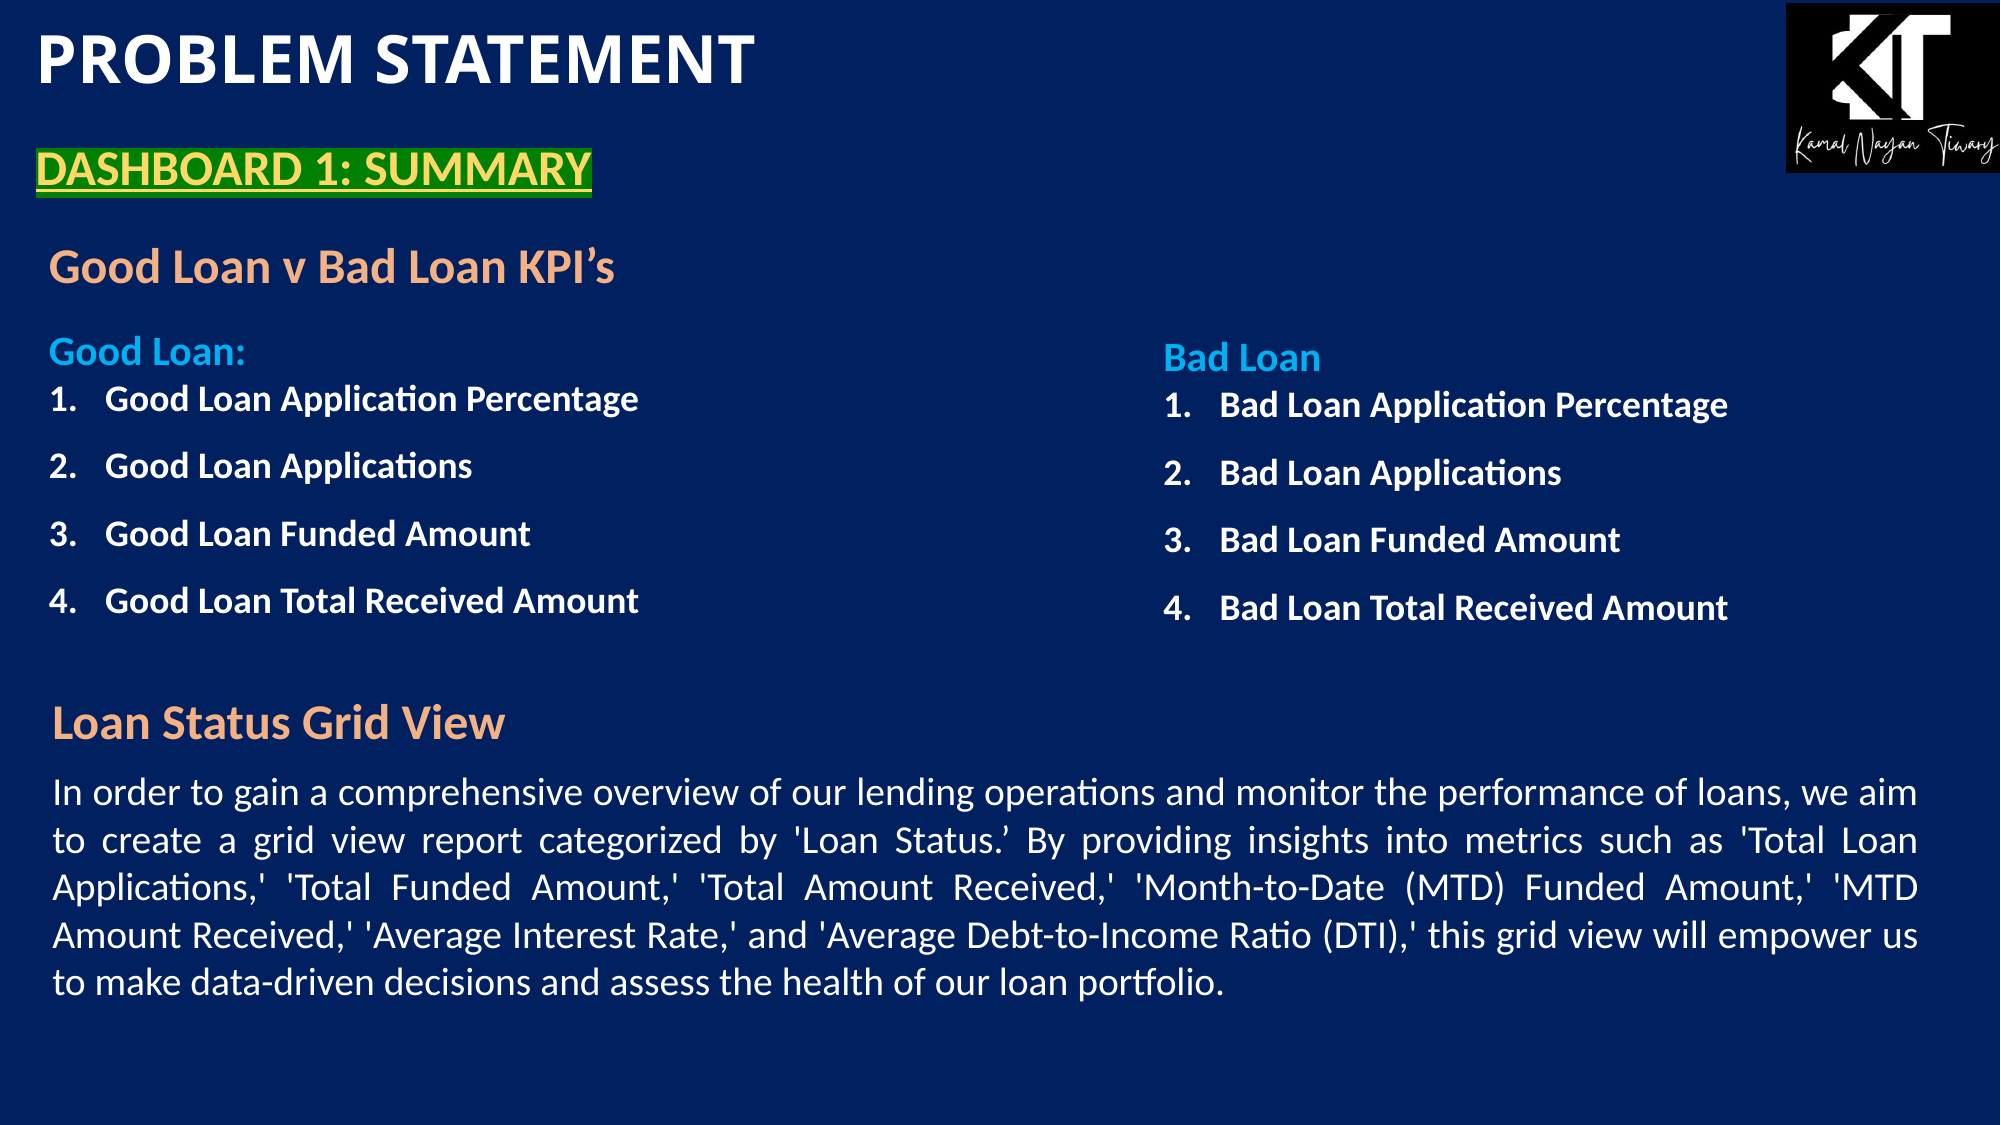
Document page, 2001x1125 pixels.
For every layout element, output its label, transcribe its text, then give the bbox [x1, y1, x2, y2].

text_box PROBLEM STATEMENT [20, 9, 1563, 104]
text_box DASHBOARD 1: SUMMARY [20, 128, 617, 203]
picture [1786, 3, 2000, 173]
text_box Loan Status Grid View In order to gain a comprehensive overview of our lending operations and monitor the performance of loans, we aim to create a grid view report categorized by 'Loan Status.’ By providing insights into metrics such as 'Total Loan Applications,' 'Total Funded Amount,' 'Total Amount Received,' 'Month-to-Date (MTD) Funded Amount,' 'MTD Amount Received,' 'Average Interest Rate,' and 'Average Debt-to-Income Ratio (DTI),' this grid view will empower us to make data-driven decisions and assess the health of our loan portfolio. [37, 682, 1936, 1012]
text_box Bad Loan Bad Loan Application Percentage Bad Loan Applications Bad Loan Funded Amount Bad Loan Total Received Amount [1148, 322, 1869, 635]
text_box Good Loan v Bad Loan KPI’s Good Loan: Good Loan Application Percentage Good Loan Applications Good Loan Funded Amount Good Loan Total Received Amount [34, 226, 852, 629]
